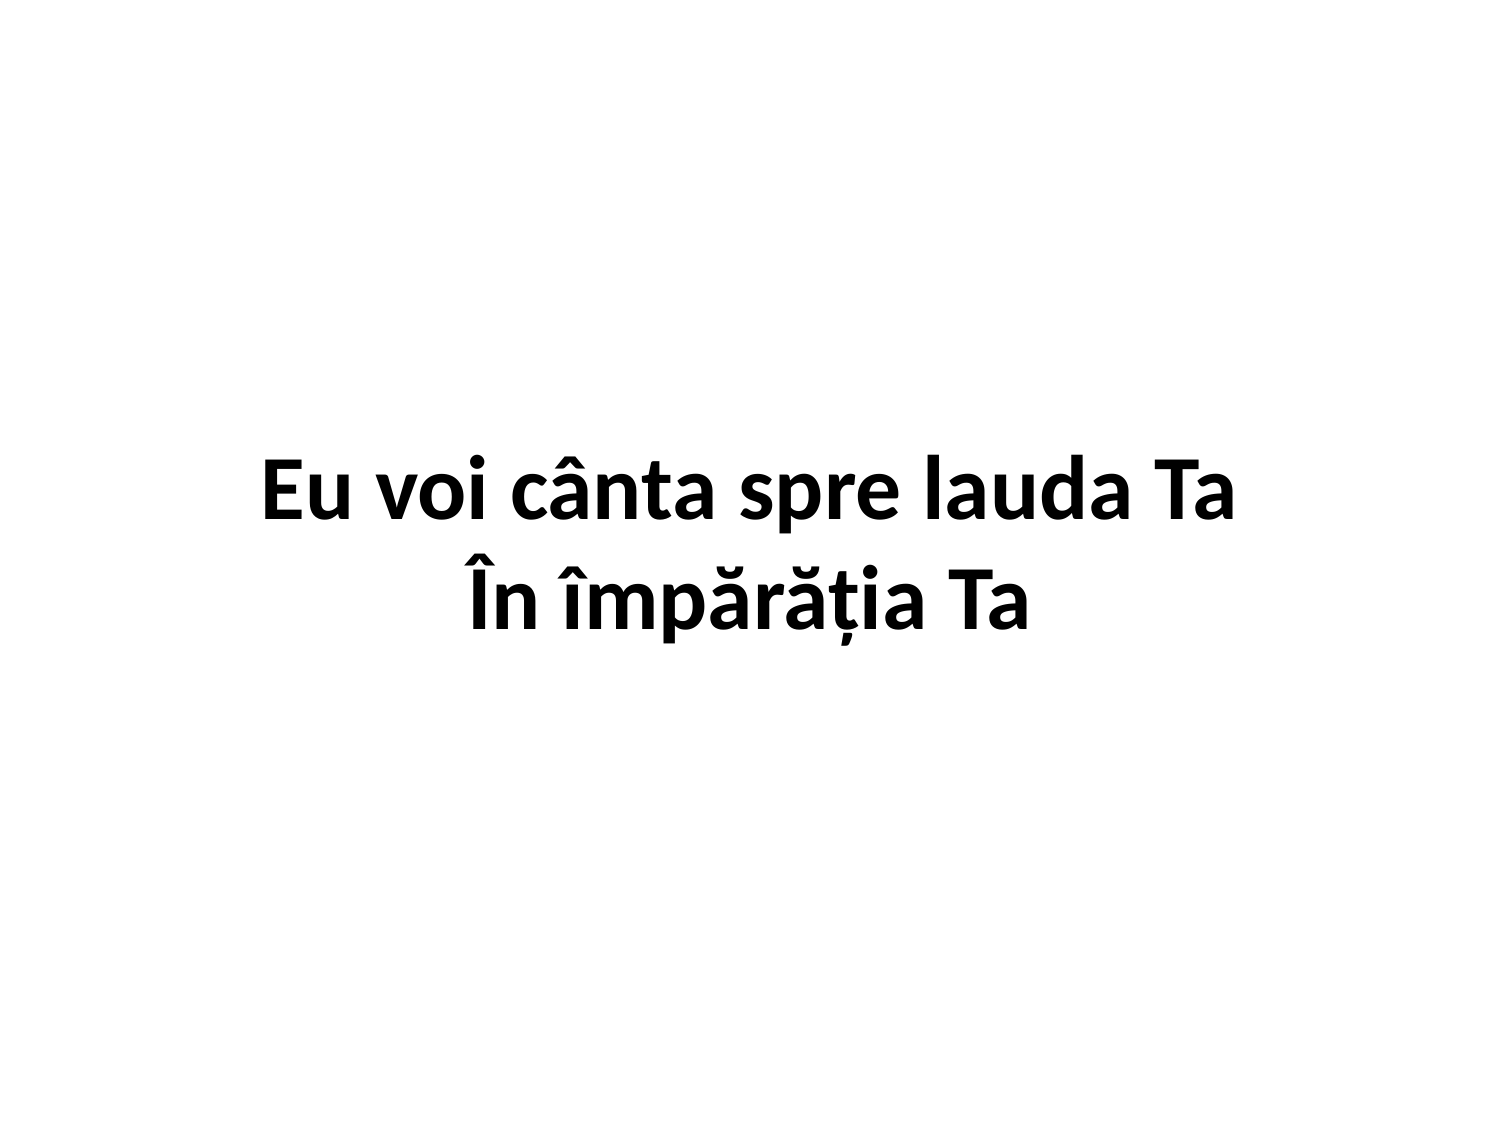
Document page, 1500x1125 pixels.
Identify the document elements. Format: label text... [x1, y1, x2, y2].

title Eu voi cânta spre lauda Ta În împărăția Ta [75, 45, 1425, 1032]
